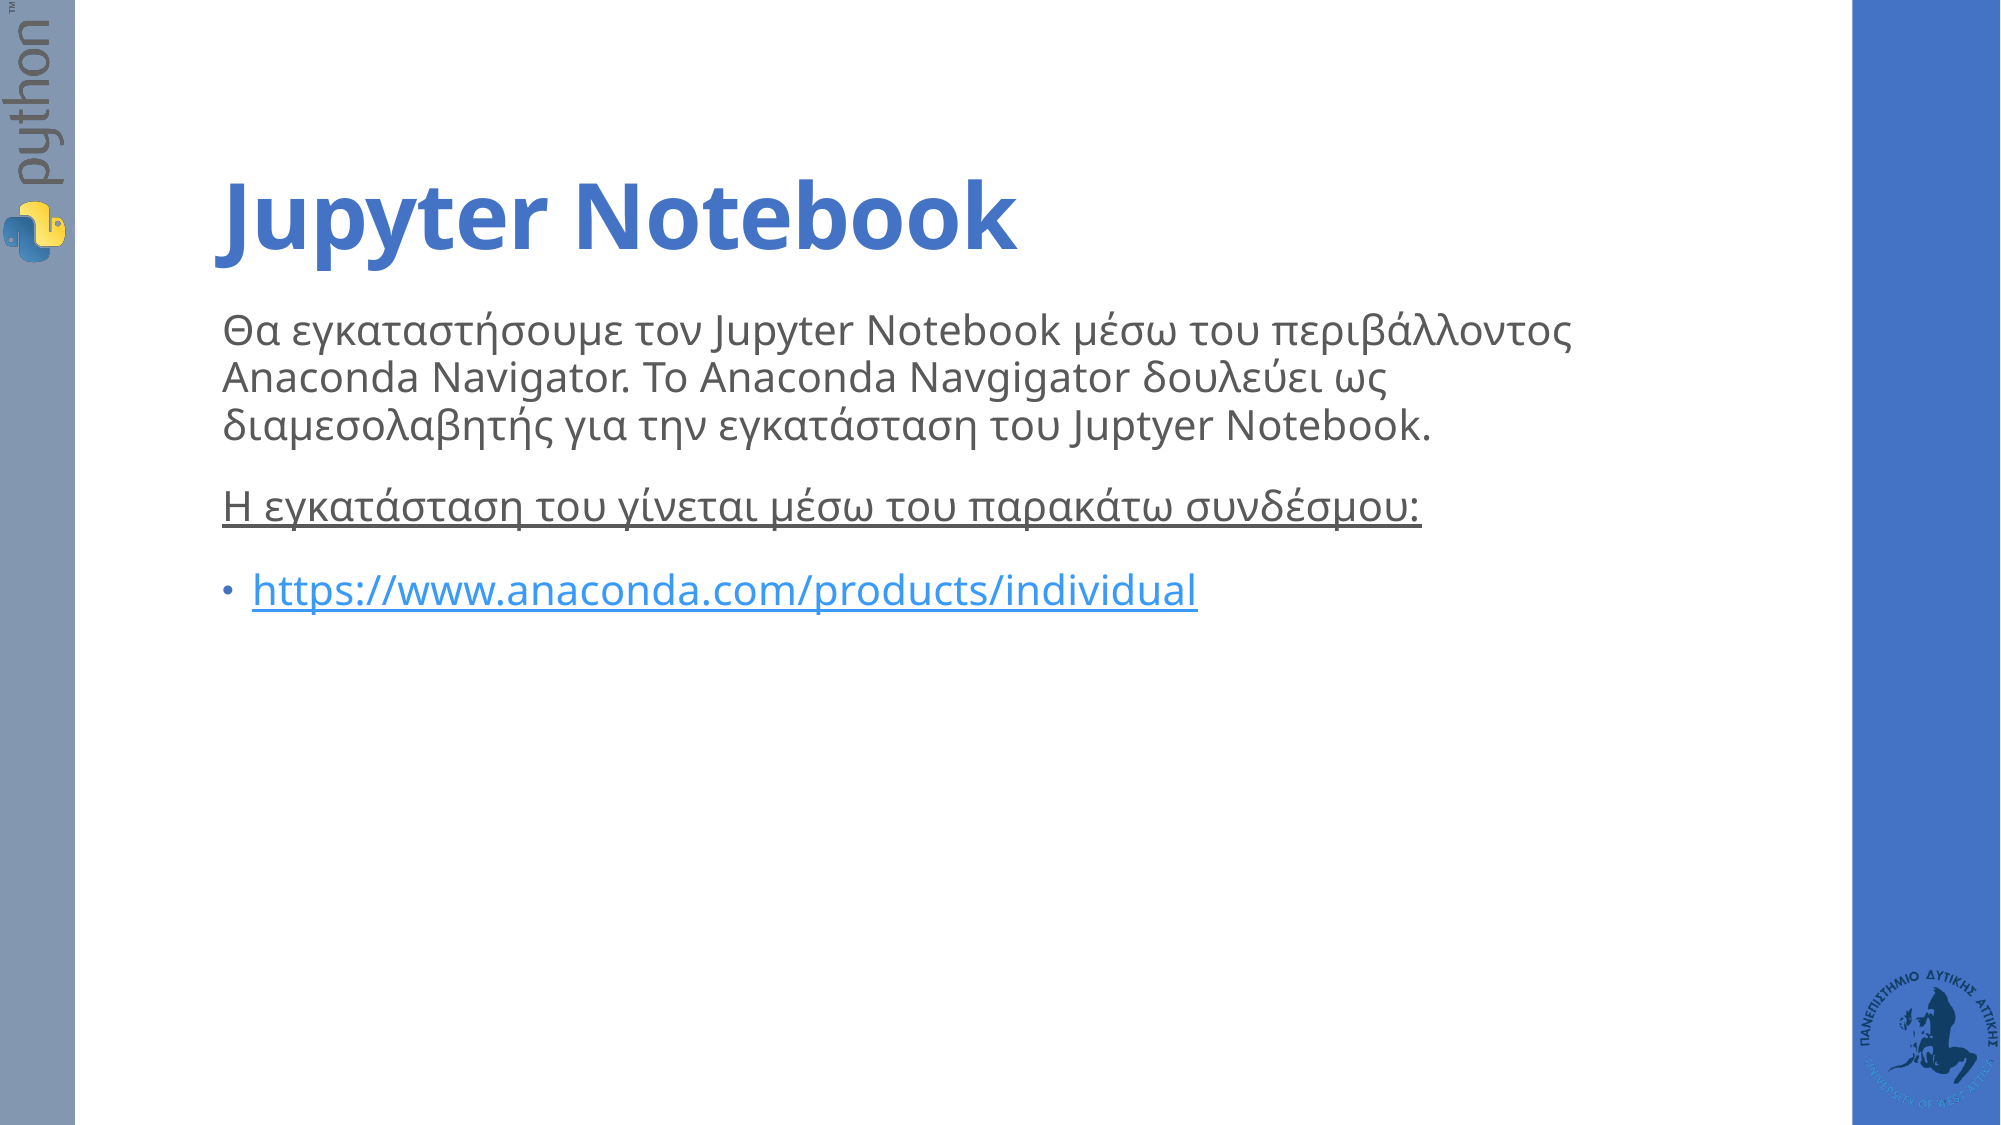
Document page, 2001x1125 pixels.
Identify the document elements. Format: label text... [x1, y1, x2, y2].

title Jupyter Notebook [206, 48, 1797, 278]
picture [1860, 970, 2000, 1108]
list Θα εγκαταστήσουμε τον Jupyter Notebook μέσω του περιβάλλοντος Anaconda Navigator. Το Anaconda Navgigator δουλεύει ως διαμεσολαβητής για την εγκατάσταση του Juptyer Notebook. Η εγκατάσταση του γίνεται μέσω του παρακάτω συνδέσμου: https://www.anaconda.com/products/individual [206, 299, 1617, 1014]
picture [0, 0, 172, 265]
